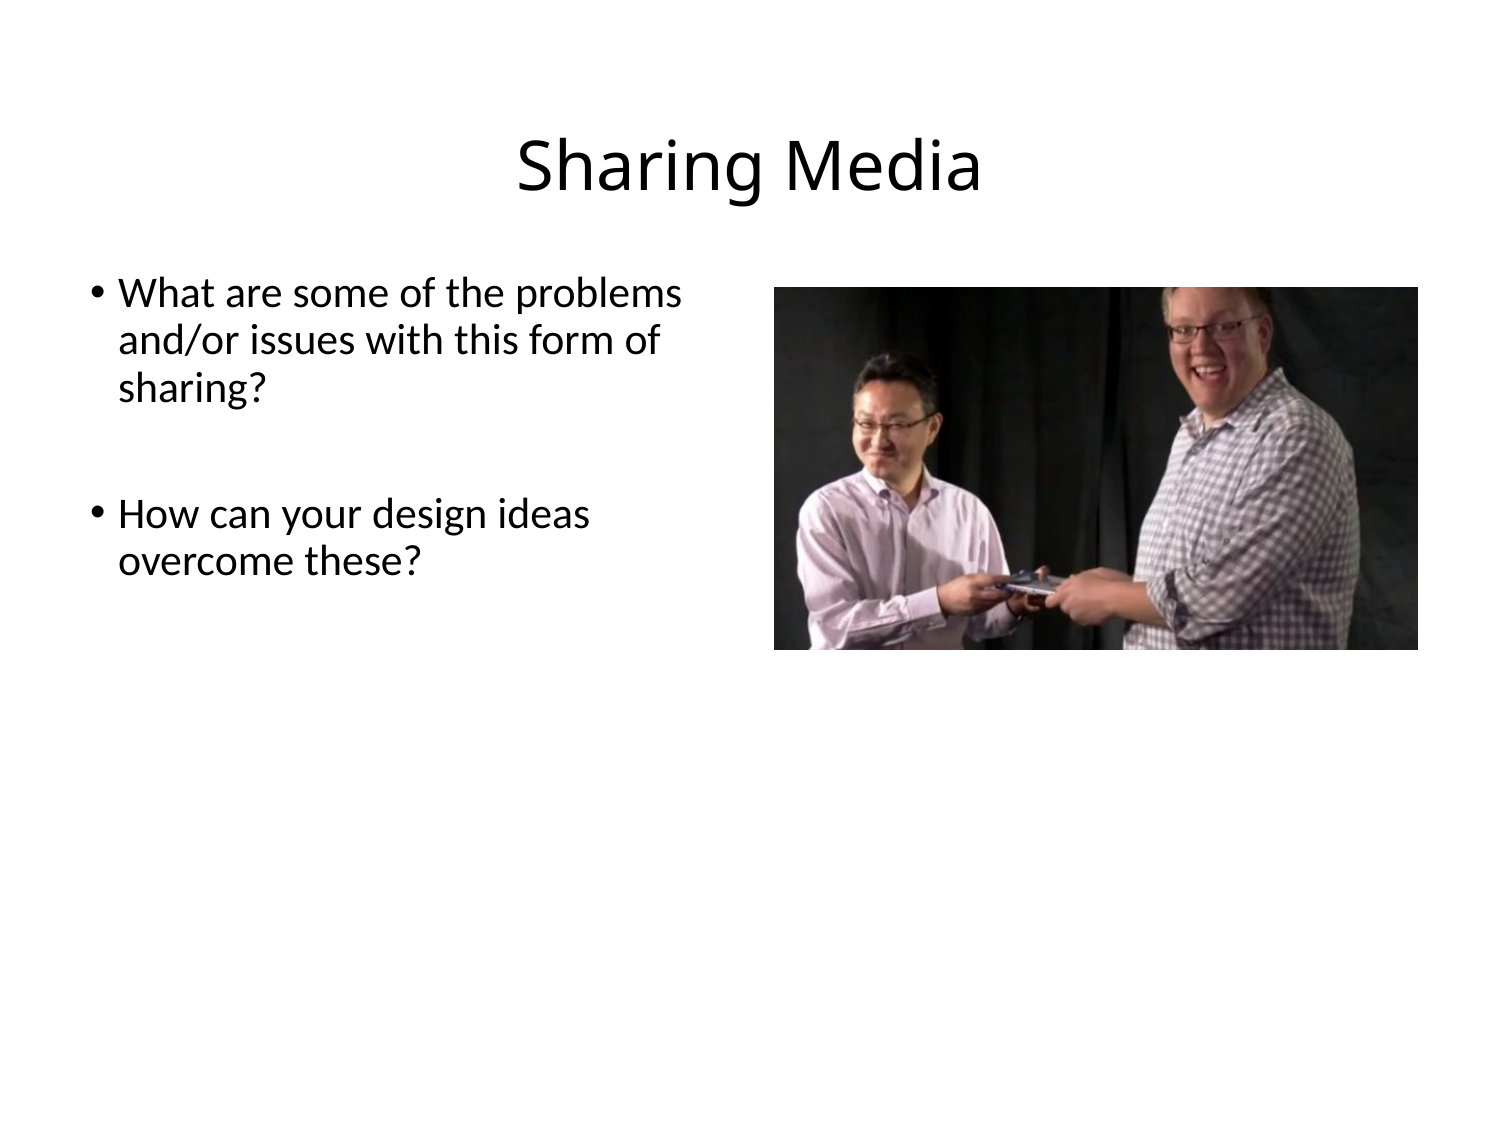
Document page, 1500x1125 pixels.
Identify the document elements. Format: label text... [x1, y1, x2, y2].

picture [774, 287, 1418, 650]
title Sharing Media [103, 59, 1397, 278]
list What are some of the problems and/or issues with this form of sharing? How can your design ideas overcome these? [75, 262, 763, 1088]
